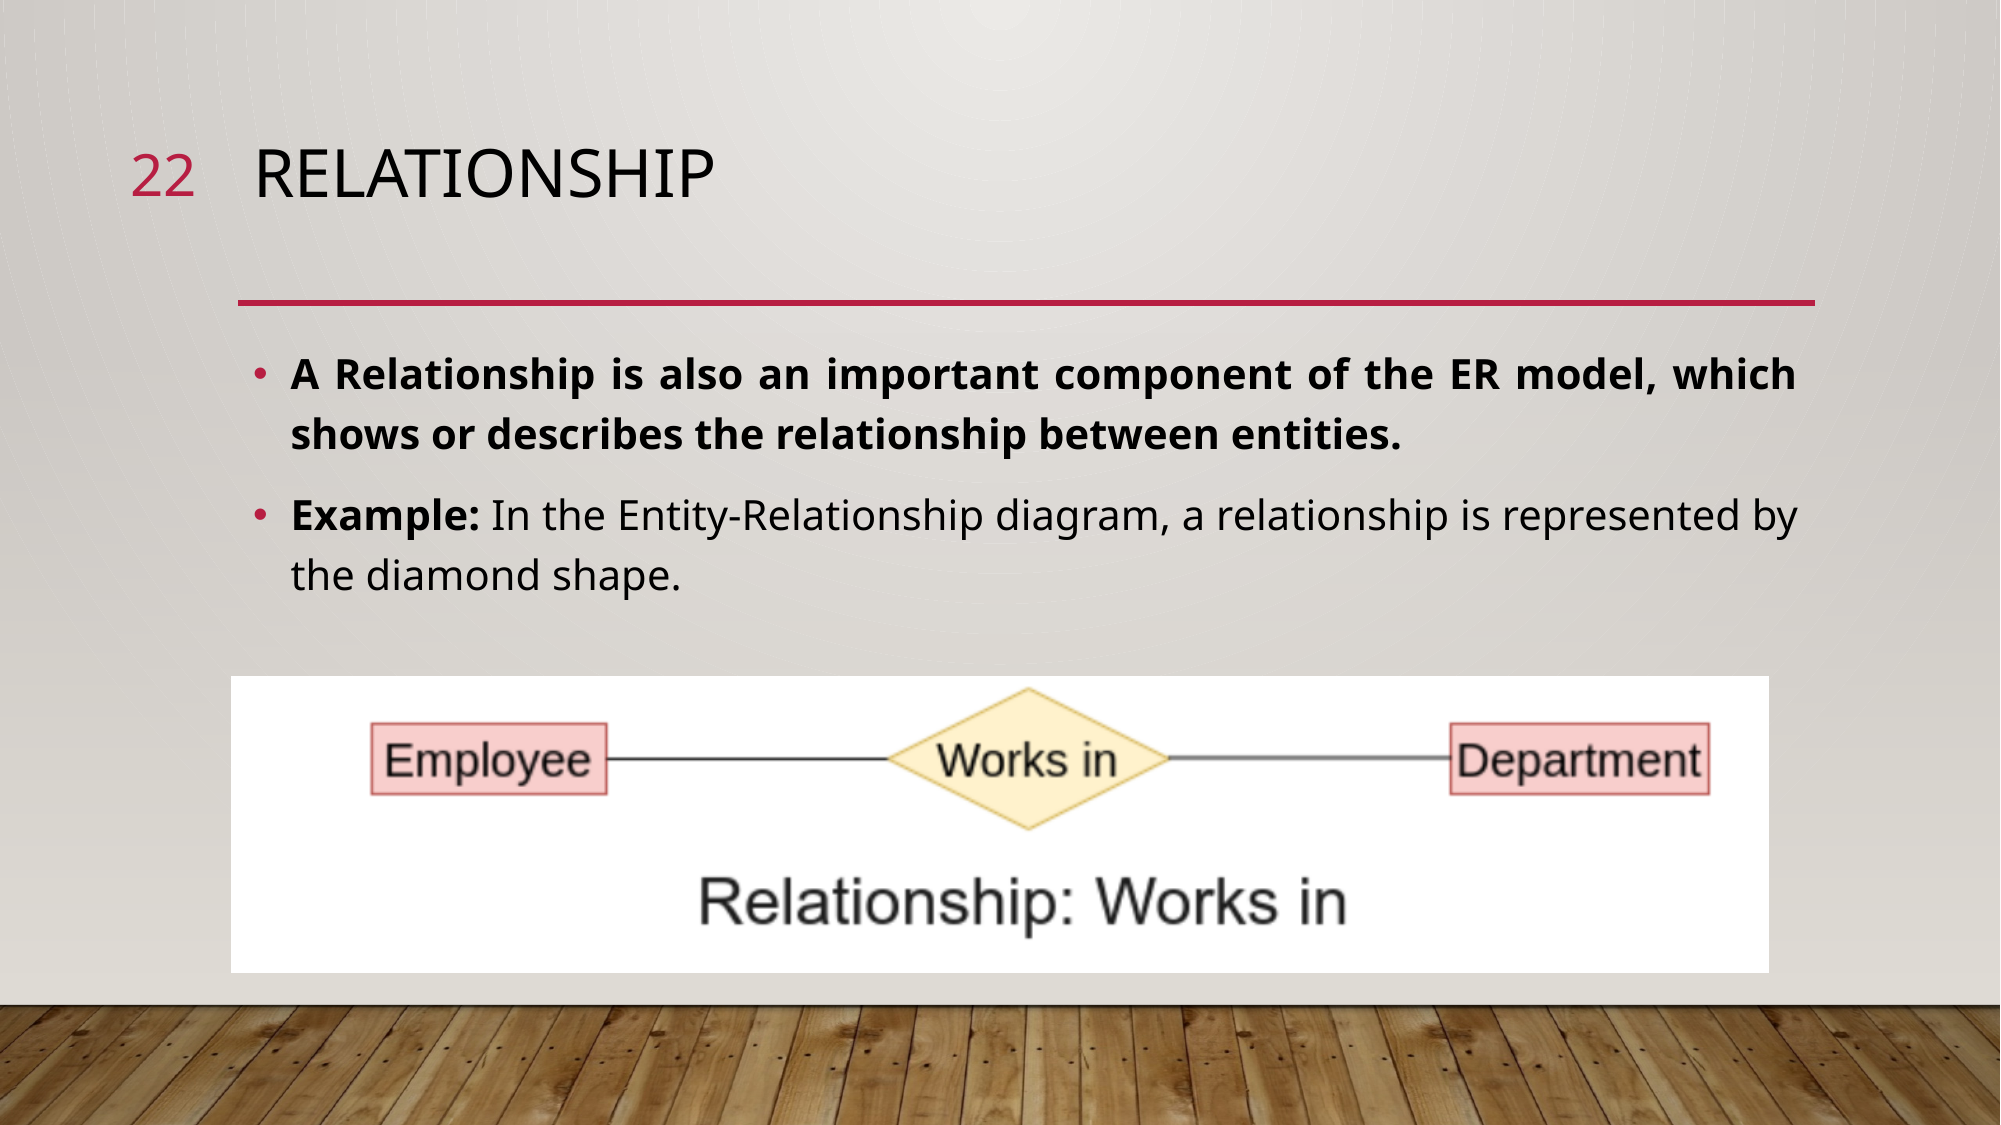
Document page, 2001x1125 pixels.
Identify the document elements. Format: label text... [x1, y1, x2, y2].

picture [0, 1005, 2000, 1125]
list A Relationship is also an important component of the ER model, which shows or describes the relationship between entities. Example: In the Entity-Relationship diagram, a relationship is represented by the diamond shape. [238, 330, 1814, 897]
title Relationship [238, 131, 1814, 305]
picture [230, 675, 1770, 974]
slide_number 22 [78, 131, 212, 214]
